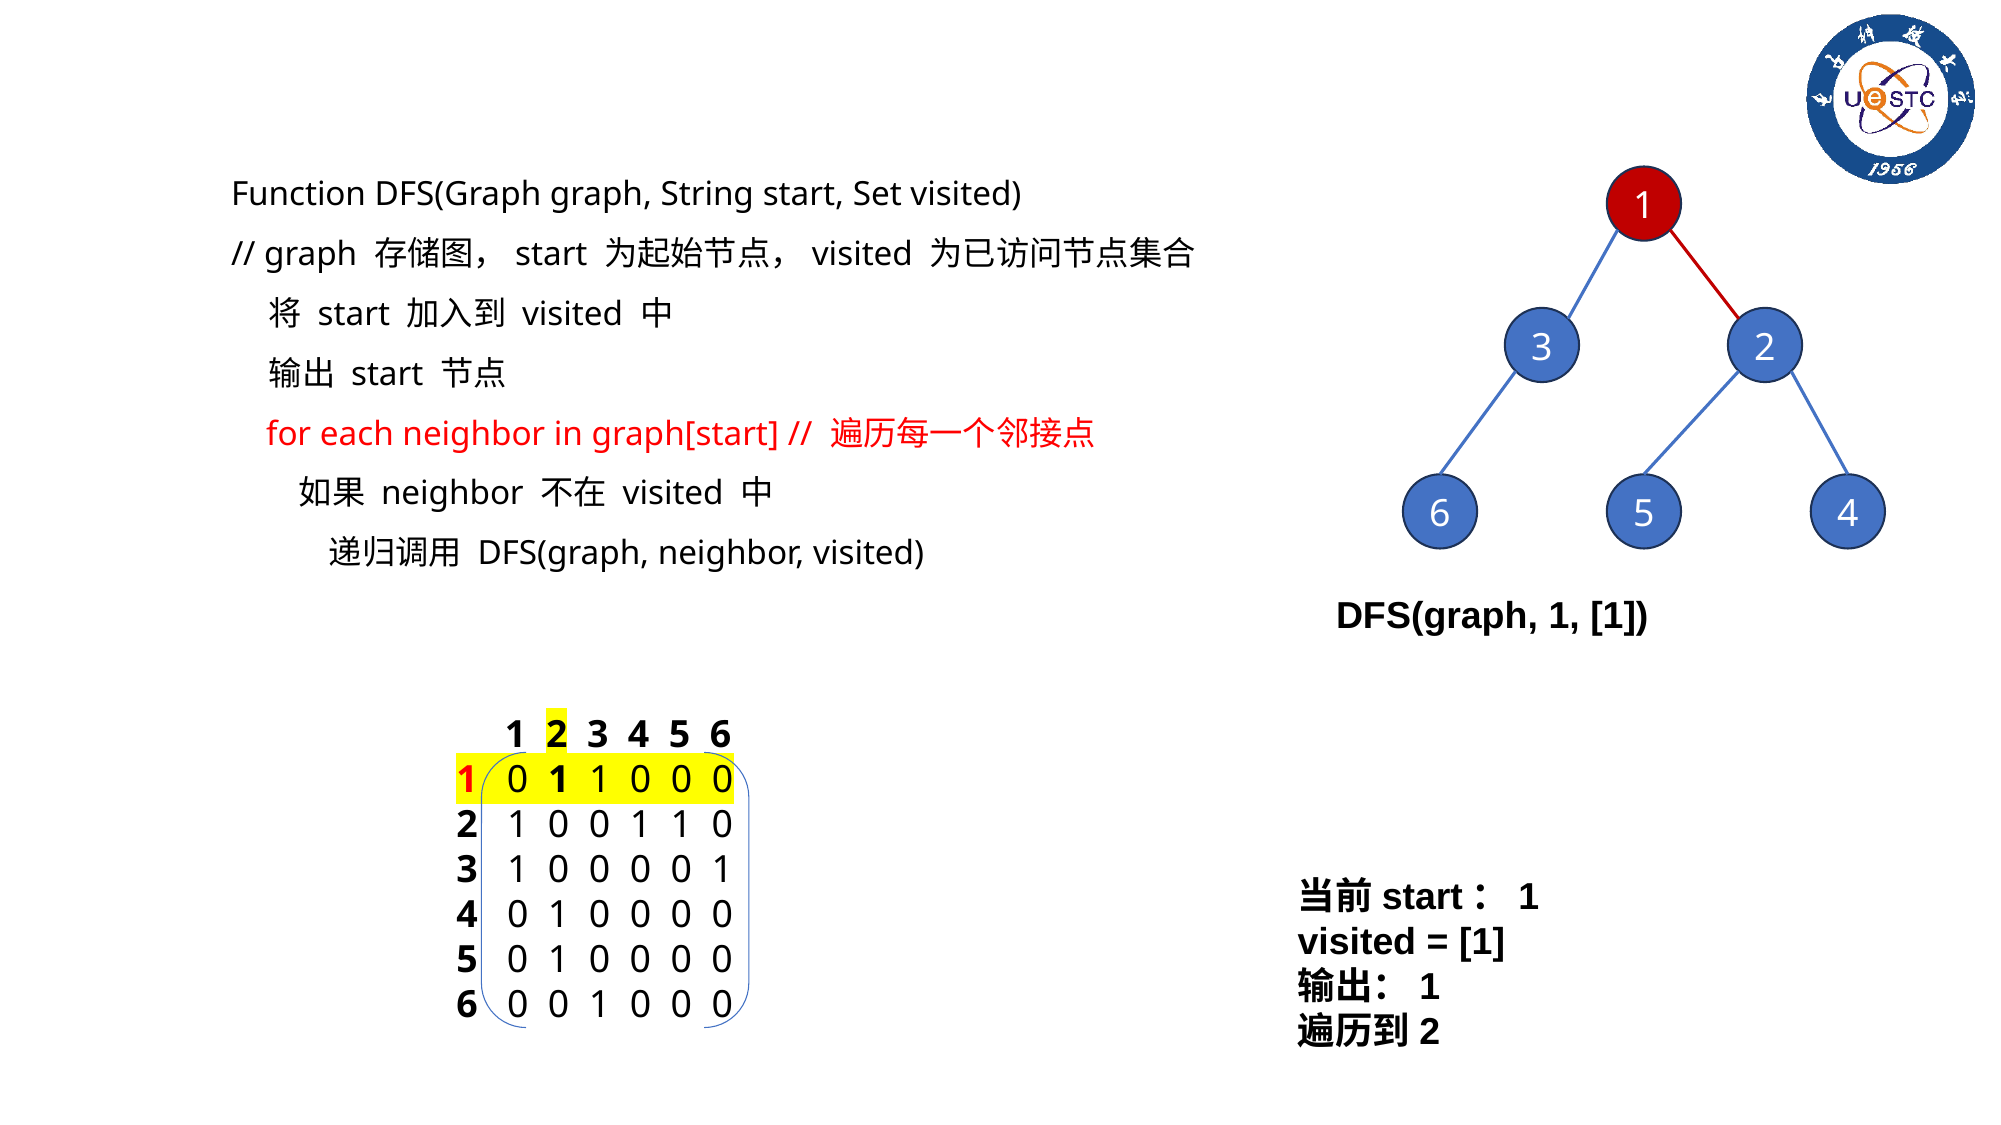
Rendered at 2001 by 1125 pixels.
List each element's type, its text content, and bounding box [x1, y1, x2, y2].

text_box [1643, 371, 1739, 475]
text_box 2 [1726, 306, 1804, 384]
text_box 5 [1605, 473, 1683, 550]
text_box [1439, 371, 1516, 475]
text_box 1 [1605, 165, 1683, 242]
picture [1797, 4, 1986, 193]
text_box [480, 751, 750, 1029]
text_box DFS(graph, 1, [1]) [1321, 584, 1711, 644]
text_box 1 2 3 4 5 6 1 0 1 1 0 0 0 2 1 0 0 1 1 0 3 1 0 0 0 0 1 4 0 1 0 0 0 0 5 0 1 0 0 0 0 6 0 0 1 0 0 0 [441, 702, 945, 1033]
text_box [1568, 229, 1618, 319]
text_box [1791, 371, 1848, 475]
text_box 6 [1401, 473, 1479, 550]
text_box 4 [1809, 473, 1887, 550]
text_box 3 [1503, 306, 1581, 384]
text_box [1670, 229, 1739, 319]
text_box 当前start：1 visited = [1] 输出：1 遍历到2 [1283, 864, 1986, 1060]
text_box Function DFS(Graph graph, String start, Set visited) // graph 存储图，start 为起始节点，visited 为已访问节点集合 将 start 加入到 visited 中 输出 start 节点 for each neighbor in graph[start] // 遍历每一个邻接点 如果 neighbor 不在 visited 中 递归调用 DFS(graph, neighbor, visited) [216, 145, 1414, 579]
